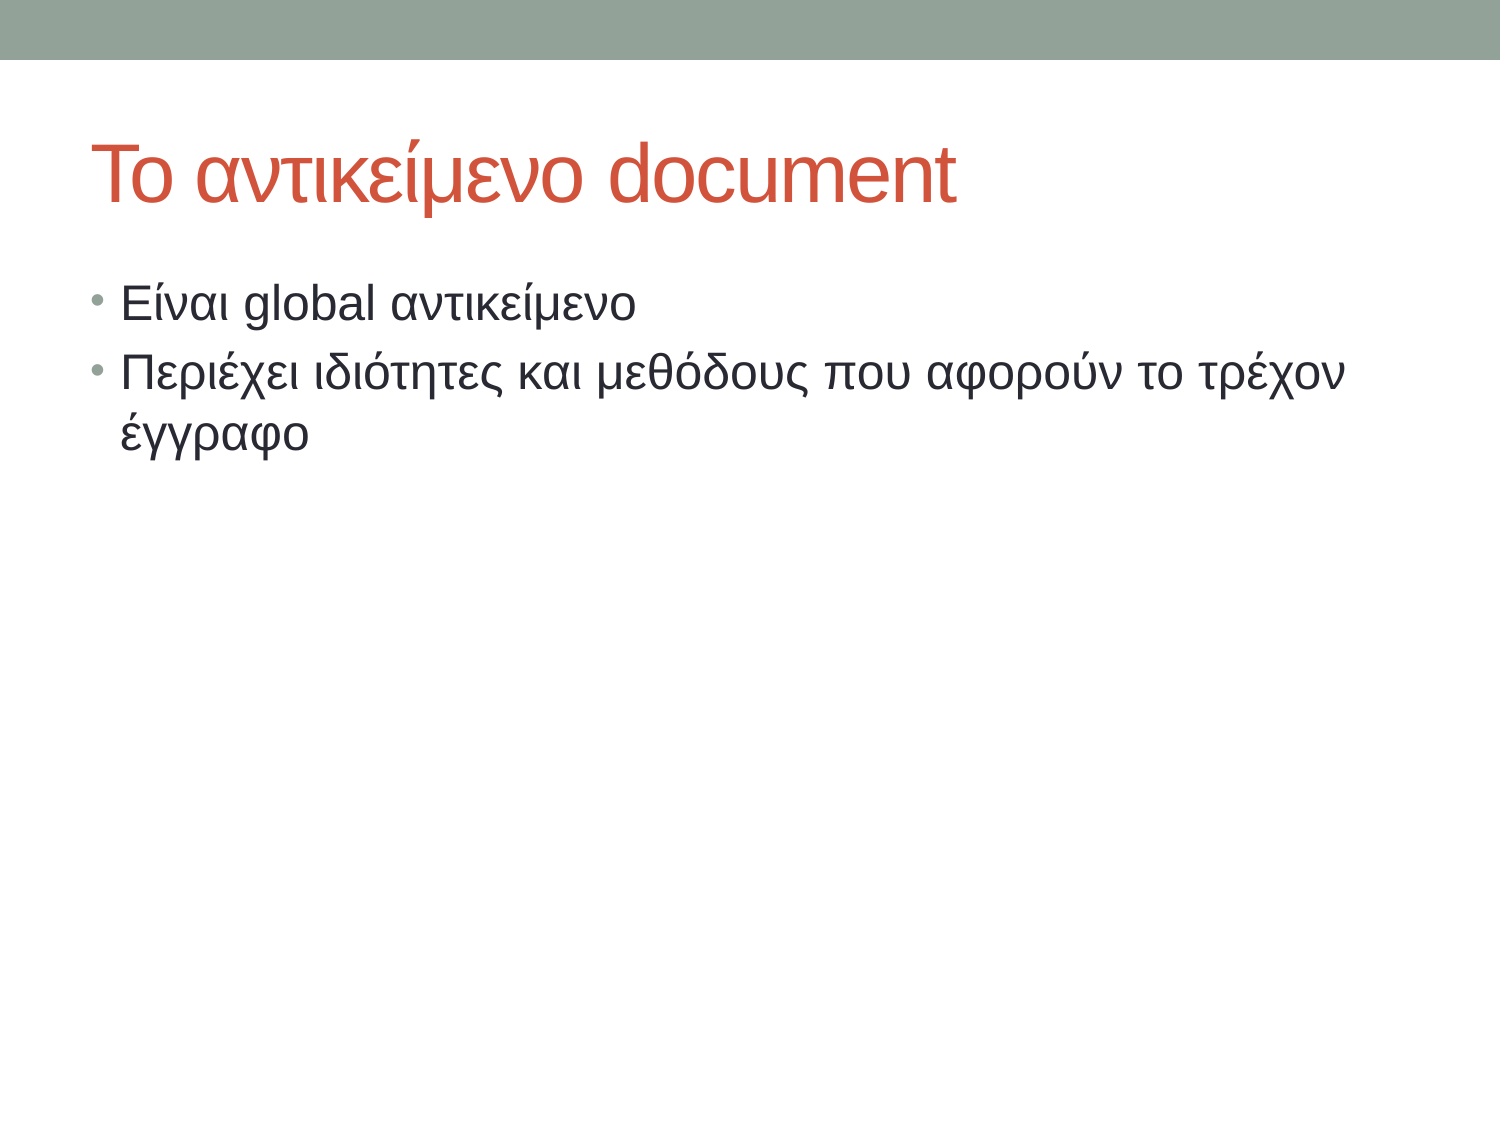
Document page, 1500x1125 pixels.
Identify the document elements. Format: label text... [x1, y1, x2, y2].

title Το αντικείμενο document [75, 87, 1425, 250]
list Είναι global αντικείμενο Περιέχει ιδιότητες και μεθόδους που αφορούν το τρέχον έγγραφο [75, 262, 1425, 1063]
